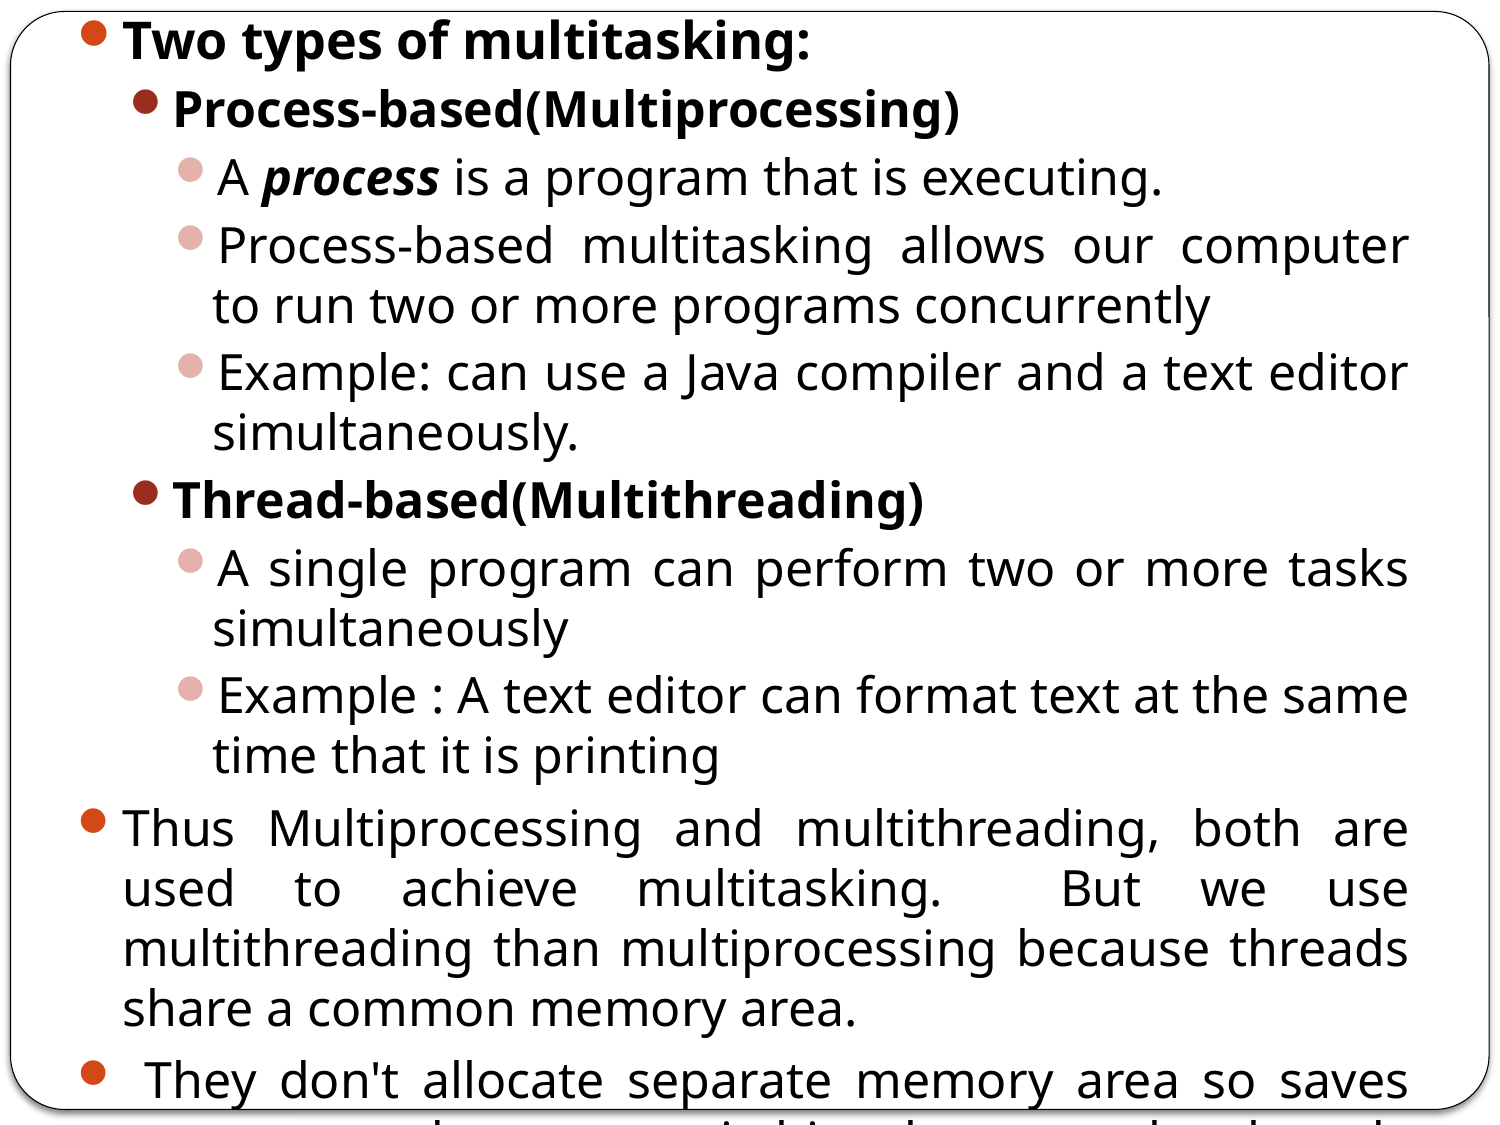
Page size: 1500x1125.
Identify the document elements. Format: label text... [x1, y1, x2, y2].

list Two types of multitasking: Process-based(Multiprocessing) A process is a program that is executing. Process-based multitasking allows our computer to run two or more programs concurrently Example: can use a Java compiler and a text editor simultaneously. Thread-based(Multithreading) A single program can perform two or more tasks simultaneously Example : A text editor can format text at the same time that it is printing Thus Multiprocessing and multithreading, both are used to achieve multitasking. But we use multithreading than multiprocessing because threads share a common memory area. They don't allocate separate memory area so saves memory, and context-switching between the threads takes less time than process. Java Multithreading is mostly used in games, animation etc.. [62, 0, 1425, 1125]
